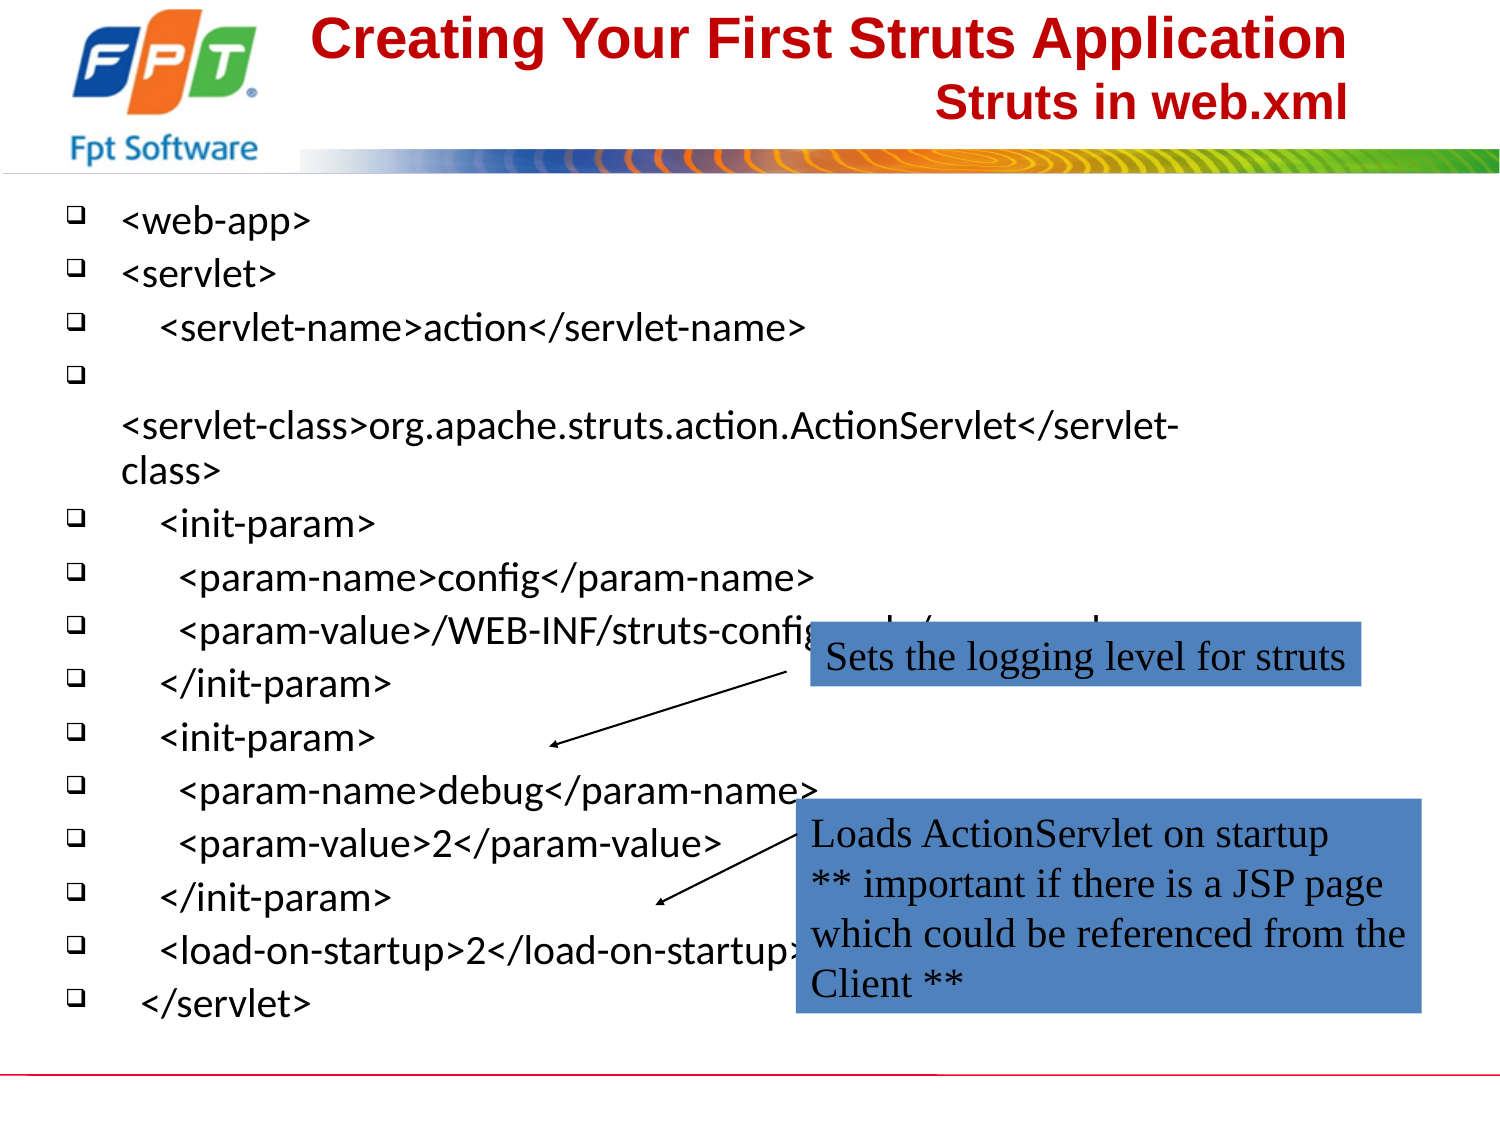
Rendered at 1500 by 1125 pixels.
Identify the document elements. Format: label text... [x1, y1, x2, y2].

text_box Loads ActionServlet on startup ** important if there is a JSP page which could be referenced from the Client ** [795, 798, 1422, 1014]
text_box [655, 834, 798, 906]
title Creating Your First Struts Application Struts in web.xml [277, 0, 1365, 138]
text_box Sets the logging level for struts [810, 621, 1362, 687]
list <web-app> <servlet> <servlet-name>action</servlet-name> <servlet-class>org.apache.struts.action.ActionServlet</servlet-class> <init-param> <param-name>config</param-name> <param-value>/WEB-INF/struts-config.xml</param-value> </init-param> <init-param> <param-name>debug</param-name> <param-value>2</param-value> </init-param> <load-on-startup>2</load-on-startup> </servlet> [49, 190, 1213, 1012]
picture [0, 8, 1500, 300]
text_box [549, 671, 787, 748]
